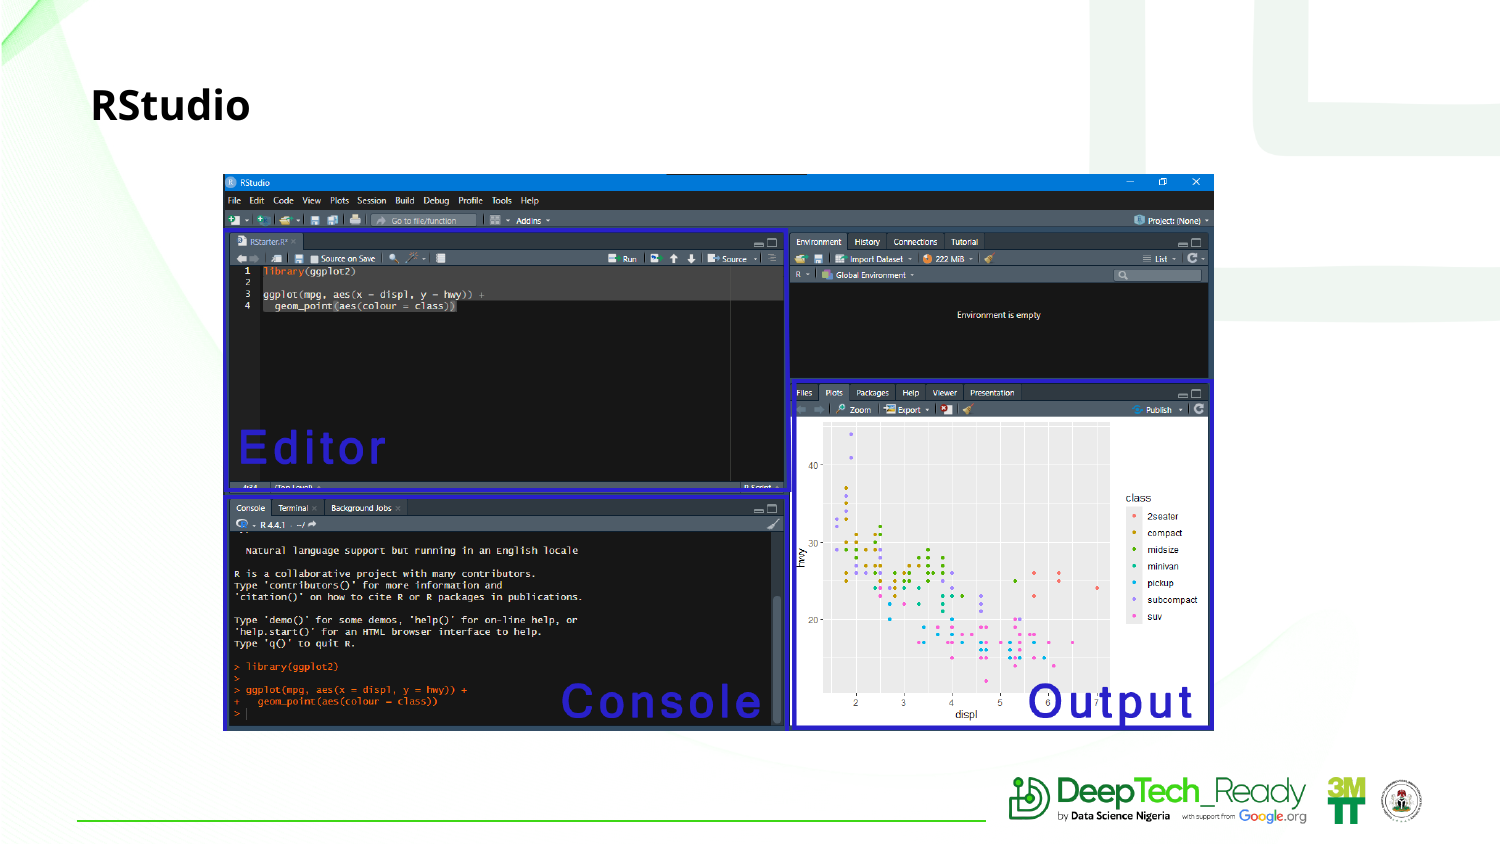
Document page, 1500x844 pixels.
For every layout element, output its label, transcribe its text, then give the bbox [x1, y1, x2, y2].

title RStudio [75, 33, 1425, 175]
picture [1, 0, 1500, 844]
